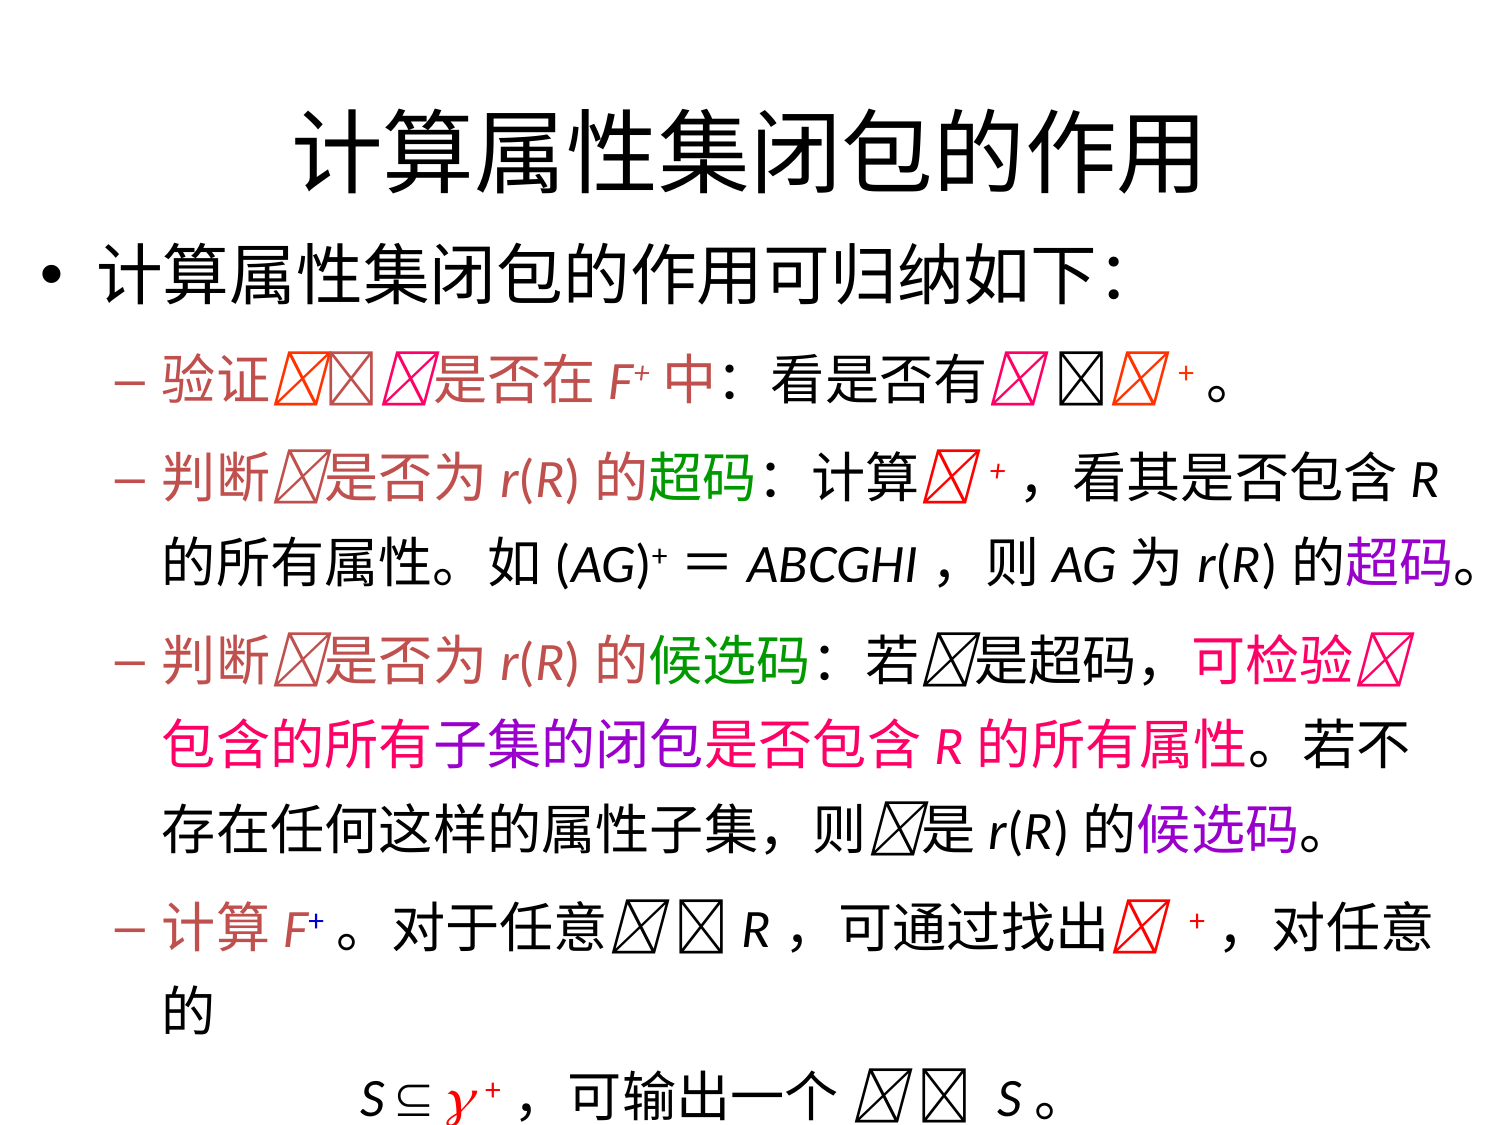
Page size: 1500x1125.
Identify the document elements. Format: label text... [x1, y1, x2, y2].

list 计算属性集闭包的作用可归纳如下： 验证是否在F+中：看是否有  +。 判断是否为r(R)的超码：计算 +，看其是否包含R的所有属性。如(AG)+＝ABCGHI，则AG为r(R)的超码。 判断是否为r(R)的候选码：若是超码，可检验包含的所有子集的闭包是否包含R的所有属性。若不存在任何这样的属性子集，则是r(R)的候选码。 计算F+。对于任意 R，可通过找出 +，对任意的 S   +，可输出一个   S。 [24, 205, 1472, 1068]
title 计算属性集闭包的作用 [112, 99, 1388, 200]
